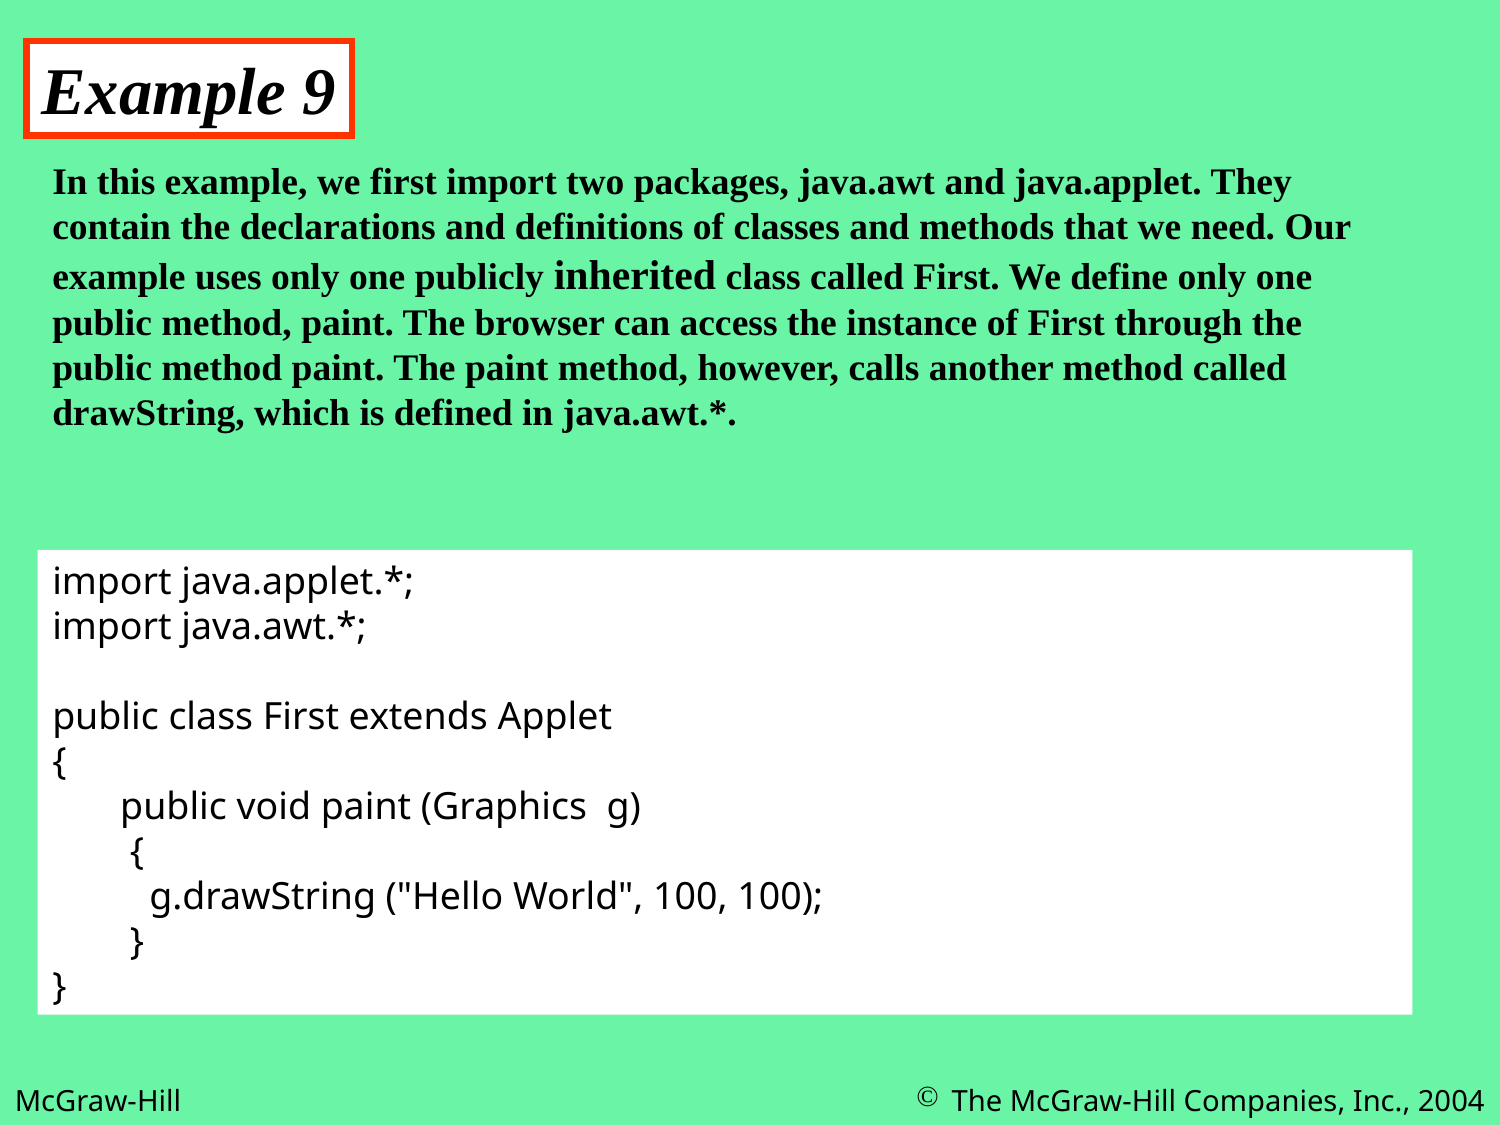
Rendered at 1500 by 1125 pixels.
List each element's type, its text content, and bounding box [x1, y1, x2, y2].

text_box Example 9 [26, 40, 352, 136]
text_box In this example, we first import two packages, java.awt and java.applet. They contain the declarations and definitions of classes and methods that we need. Our example uses only one publicly inherited class called First. We define only one public method, paint. The browser can access the instance of First through the public method paint. The paint method, however, calls another method called drawString, which is defined in java.awt.*. [37, 149, 1425, 440]
text_box import java.applet.*; import java.awt.*; public class First extends Applet { public void paint (Graphics g) { g.drawString ("Hello World", 100, 100); } } [37, 549, 1413, 1015]
